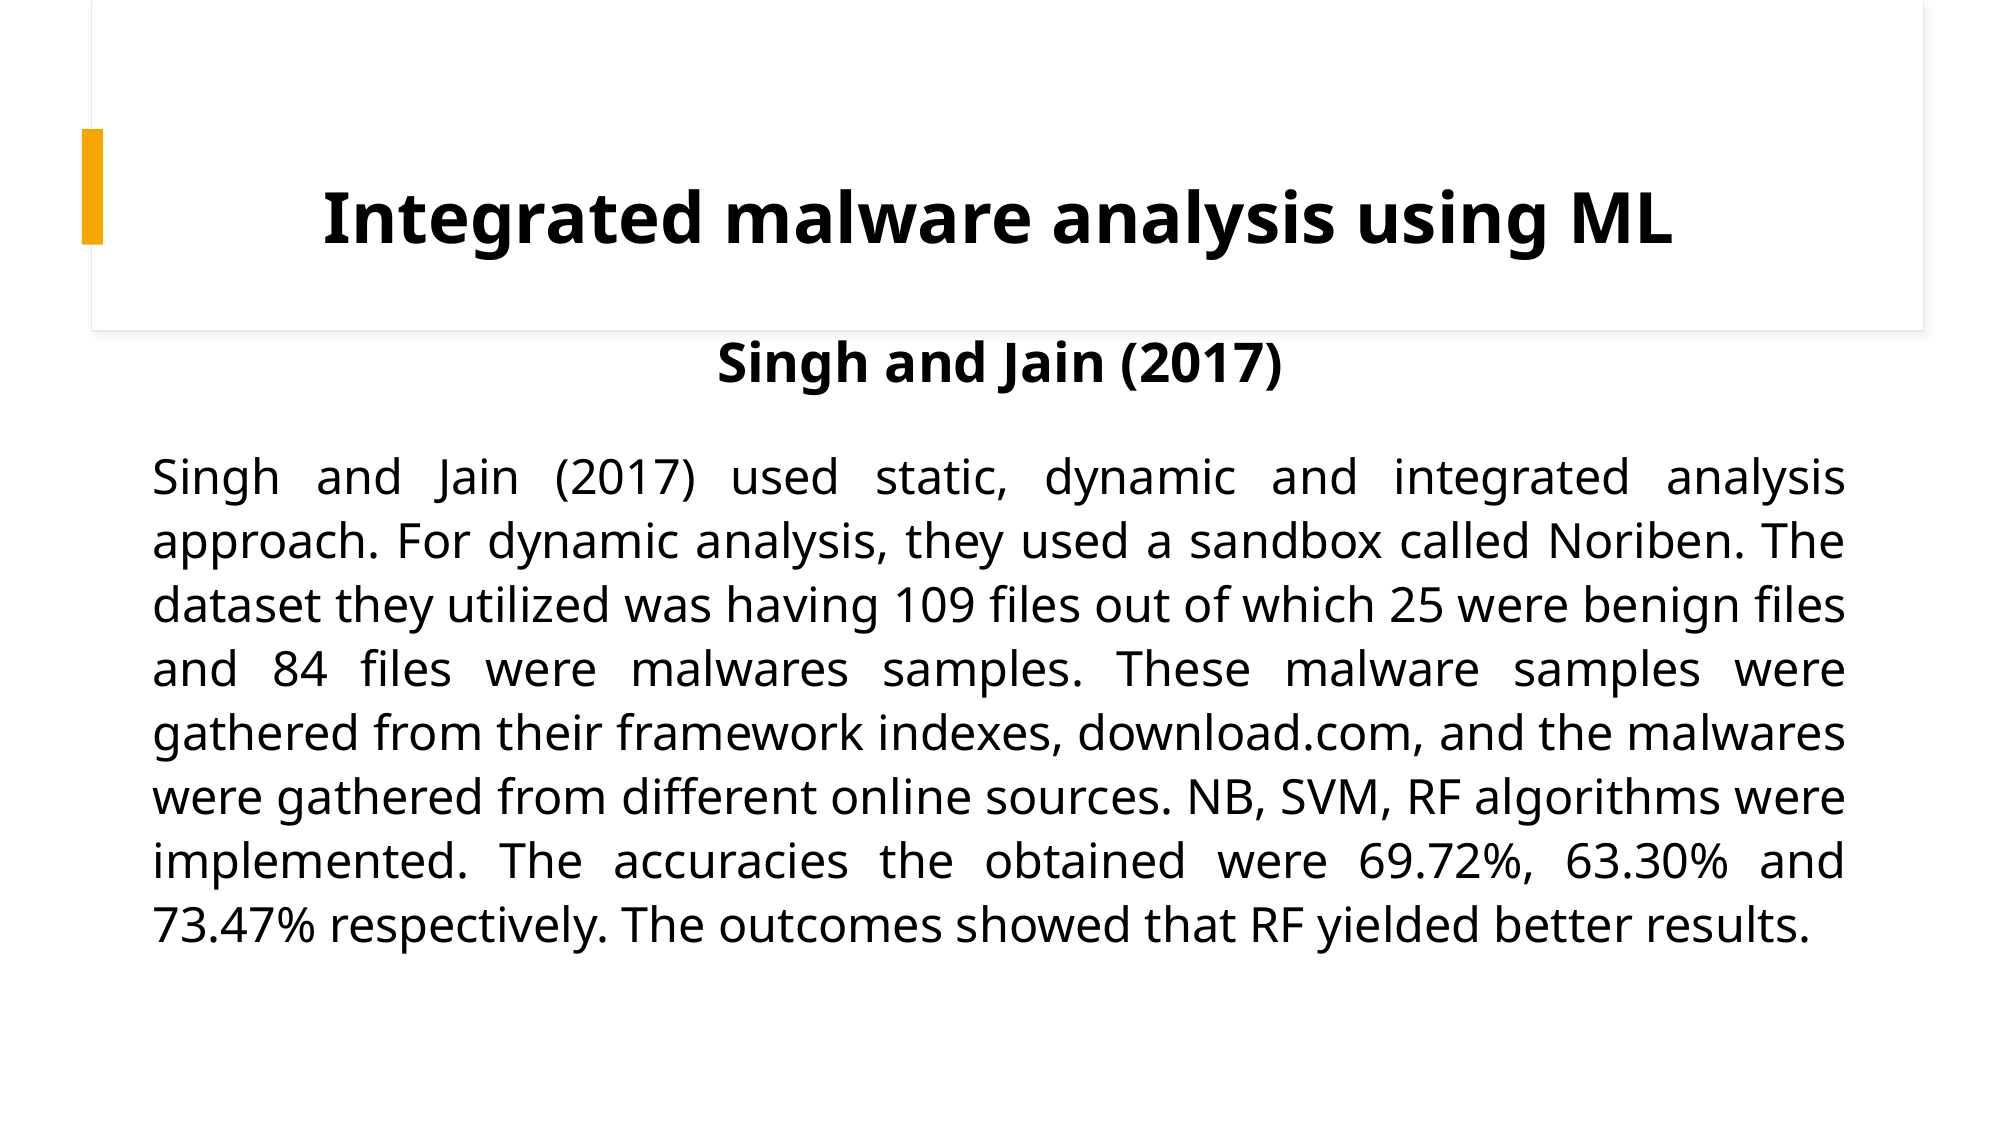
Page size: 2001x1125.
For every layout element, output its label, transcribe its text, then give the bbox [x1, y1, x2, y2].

title Integrated malware analysis using ML Singh and Jain (2017) [137, 174, 1863, 403]
list Singh and Jain (2017) used static, dynamic and integrated analysis approach. For dynamic analysis, they used a sandbox called Noriben. The dataset they utilized was having 109 files out of which 25 were benign files and 84 files were malwares samples. These malware samples were gathered from their framework indexes, download.com, and the malwares were gathered from different online sources. NB, SVM, RF algorithms were implemented. The accuracies the obtained were 69.72%, 63.30% and 73.47% respectively. The outcomes showed that RF yielded better results. [137, 432, 1863, 1014]
